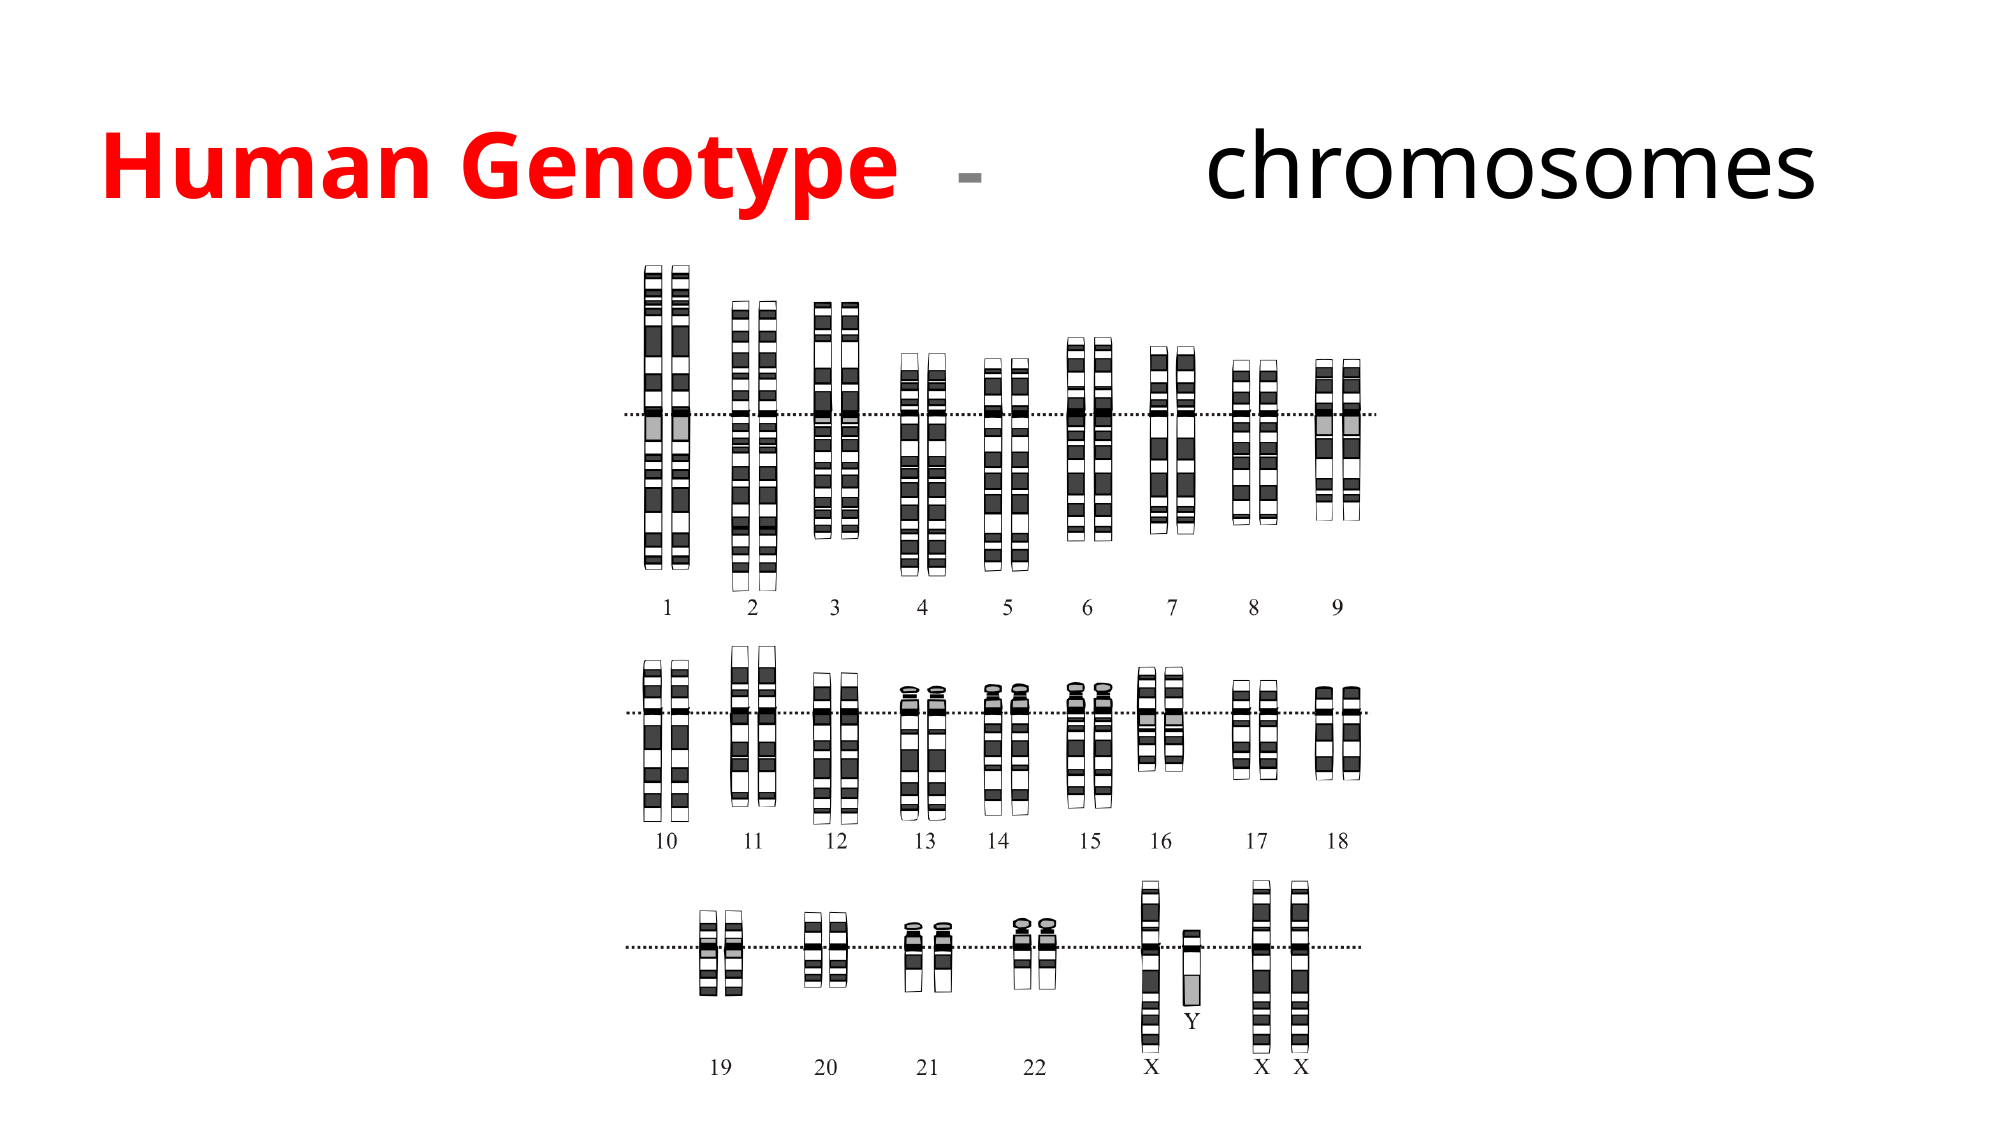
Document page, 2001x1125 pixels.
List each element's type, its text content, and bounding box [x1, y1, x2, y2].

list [586, 224, 1414, 1115]
text_box - [882, 105, 1059, 224]
title Human Genotype [0, 59, 1000, 278]
